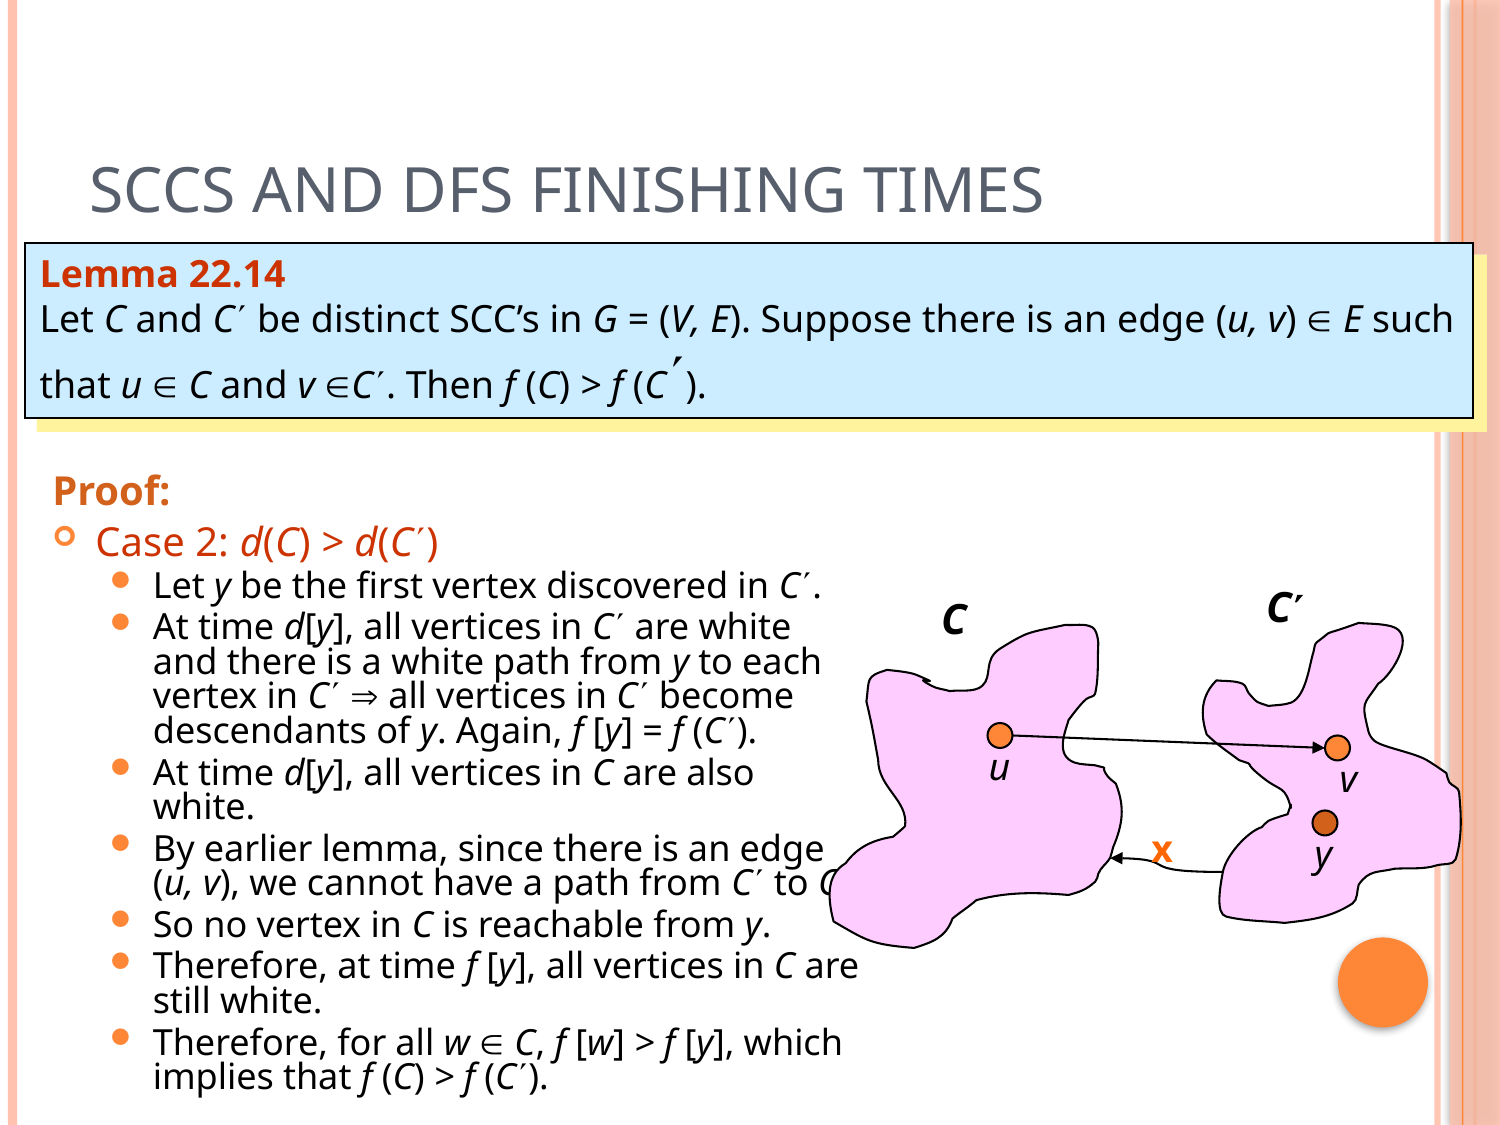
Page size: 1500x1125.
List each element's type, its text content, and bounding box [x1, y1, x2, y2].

list Proof: Case 2: d(C) > d(C) Let y be the first vertex discovered in C. At time d[y], all vertices in C are white and there is a white path from y to each vertex in C  all vertices in C become descendants of y. Again, f [y] = f (C). At time d[y], all vertices in C are also white. By earlier lemma, since there is an edge (u, v), we cannot have a path from C to C. So no vertex in C is reachable from y. Therefore, at time f [y], all vertices in C are still white. Therefore, for all w  C, f [w] > f [y], which implies that f (C) > f (C). [37, 467, 875, 1105]
text_box Lemma 22.14 Let C and C be distinct SCC’s in G = (V, E). Suppose there is an edge (u, v)  E such that u  C and v C. Then f (C) > f (C). [24, 243, 1473, 418]
text_box u [973, 735, 1026, 796]
title SCCs and DFS finishing times [75, 45, 1338, 233]
text_box C [926, 585, 982, 651]
text_box [829, 624, 1122, 948]
text_box [1325, 735, 1350, 747]
text_box [987, 723, 1013, 748]
text_box C [1251, 573, 1319, 638]
text_box y [1299, 822, 1347, 883]
text_box x [1136, 817, 1189, 854]
text_box [1012, 735, 1324, 754]
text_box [1109, 857, 1224, 873]
text_box [1202, 622, 1461, 923]
text_box [1312, 810, 1338, 822]
text_box v [1324, 747, 1372, 808]
